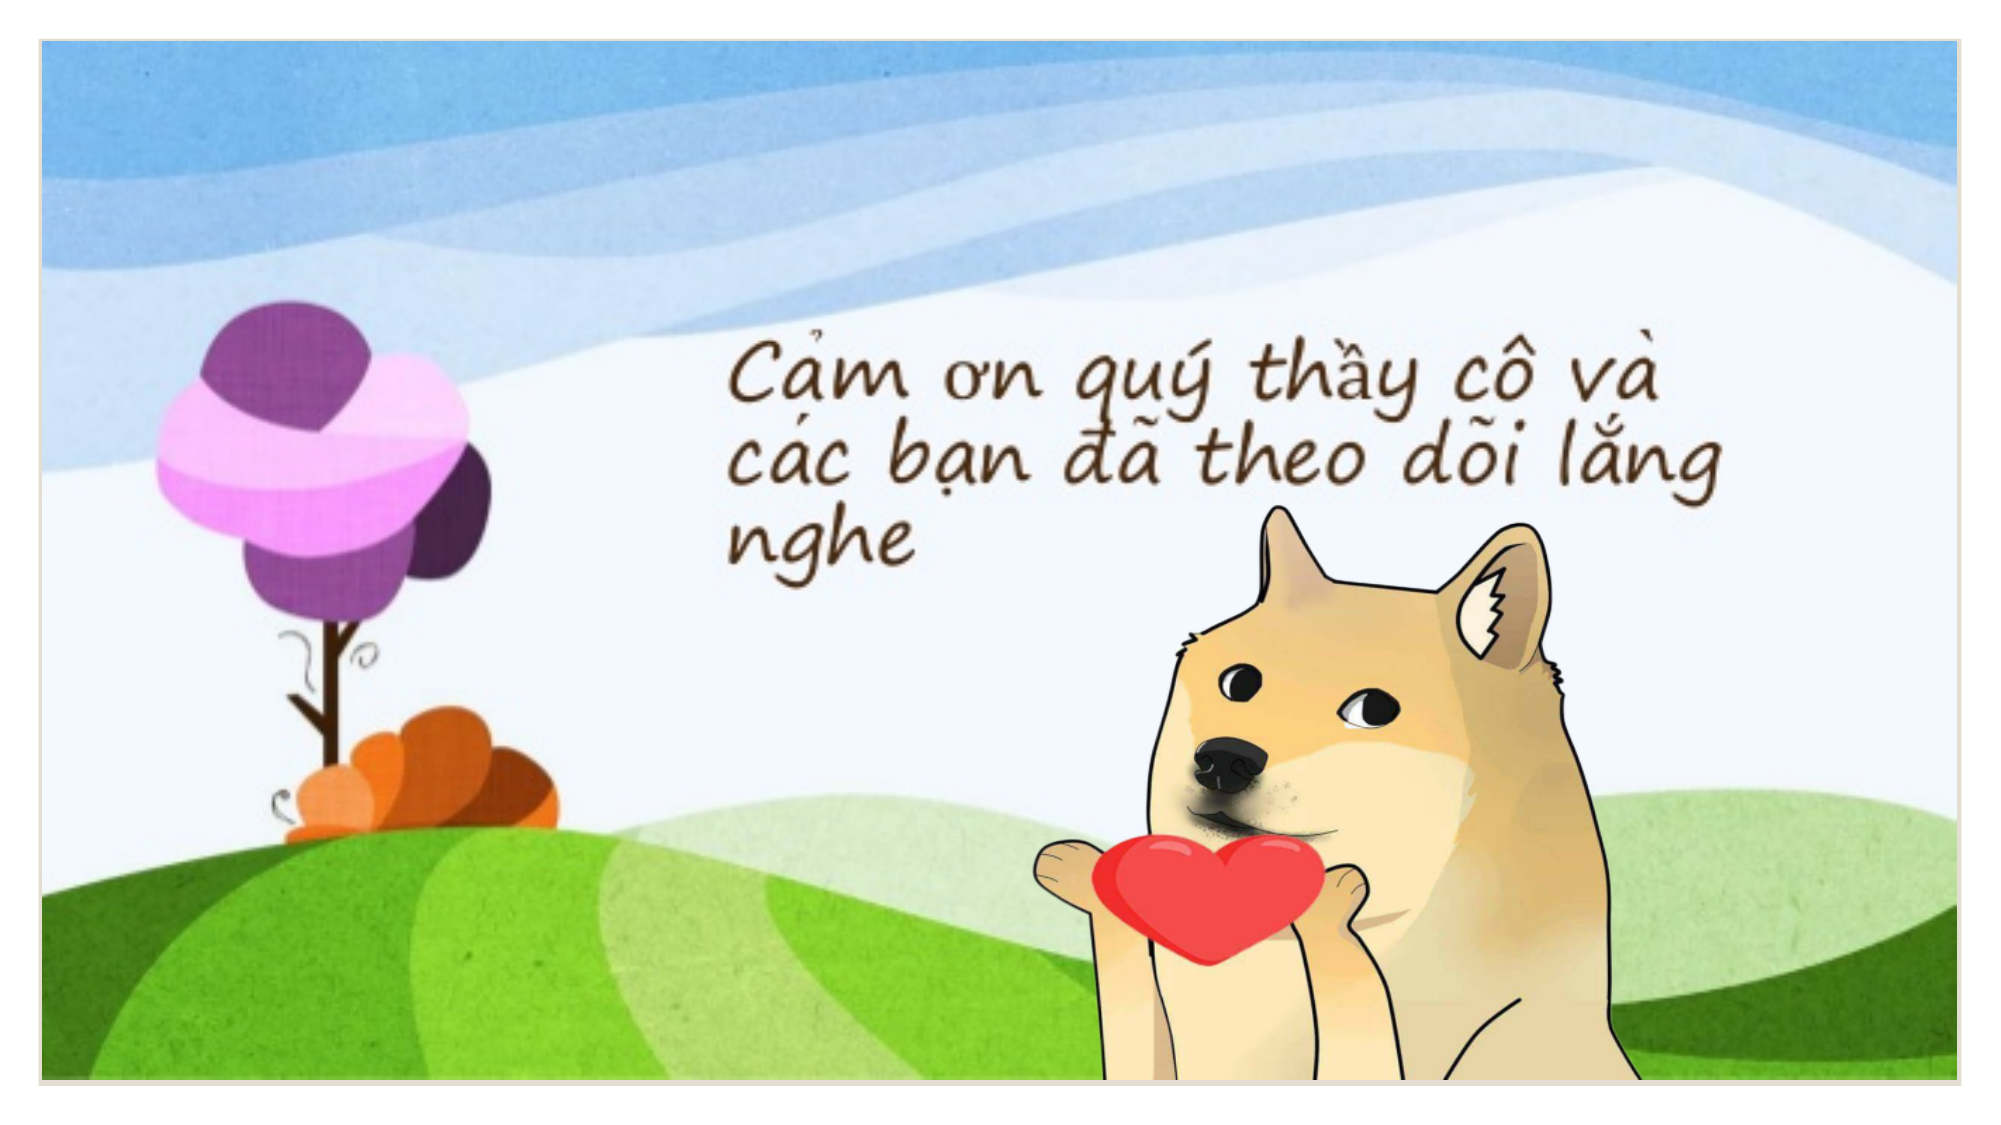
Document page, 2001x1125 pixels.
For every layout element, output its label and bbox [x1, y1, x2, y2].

picture [42, 41, 1957, 1080]
